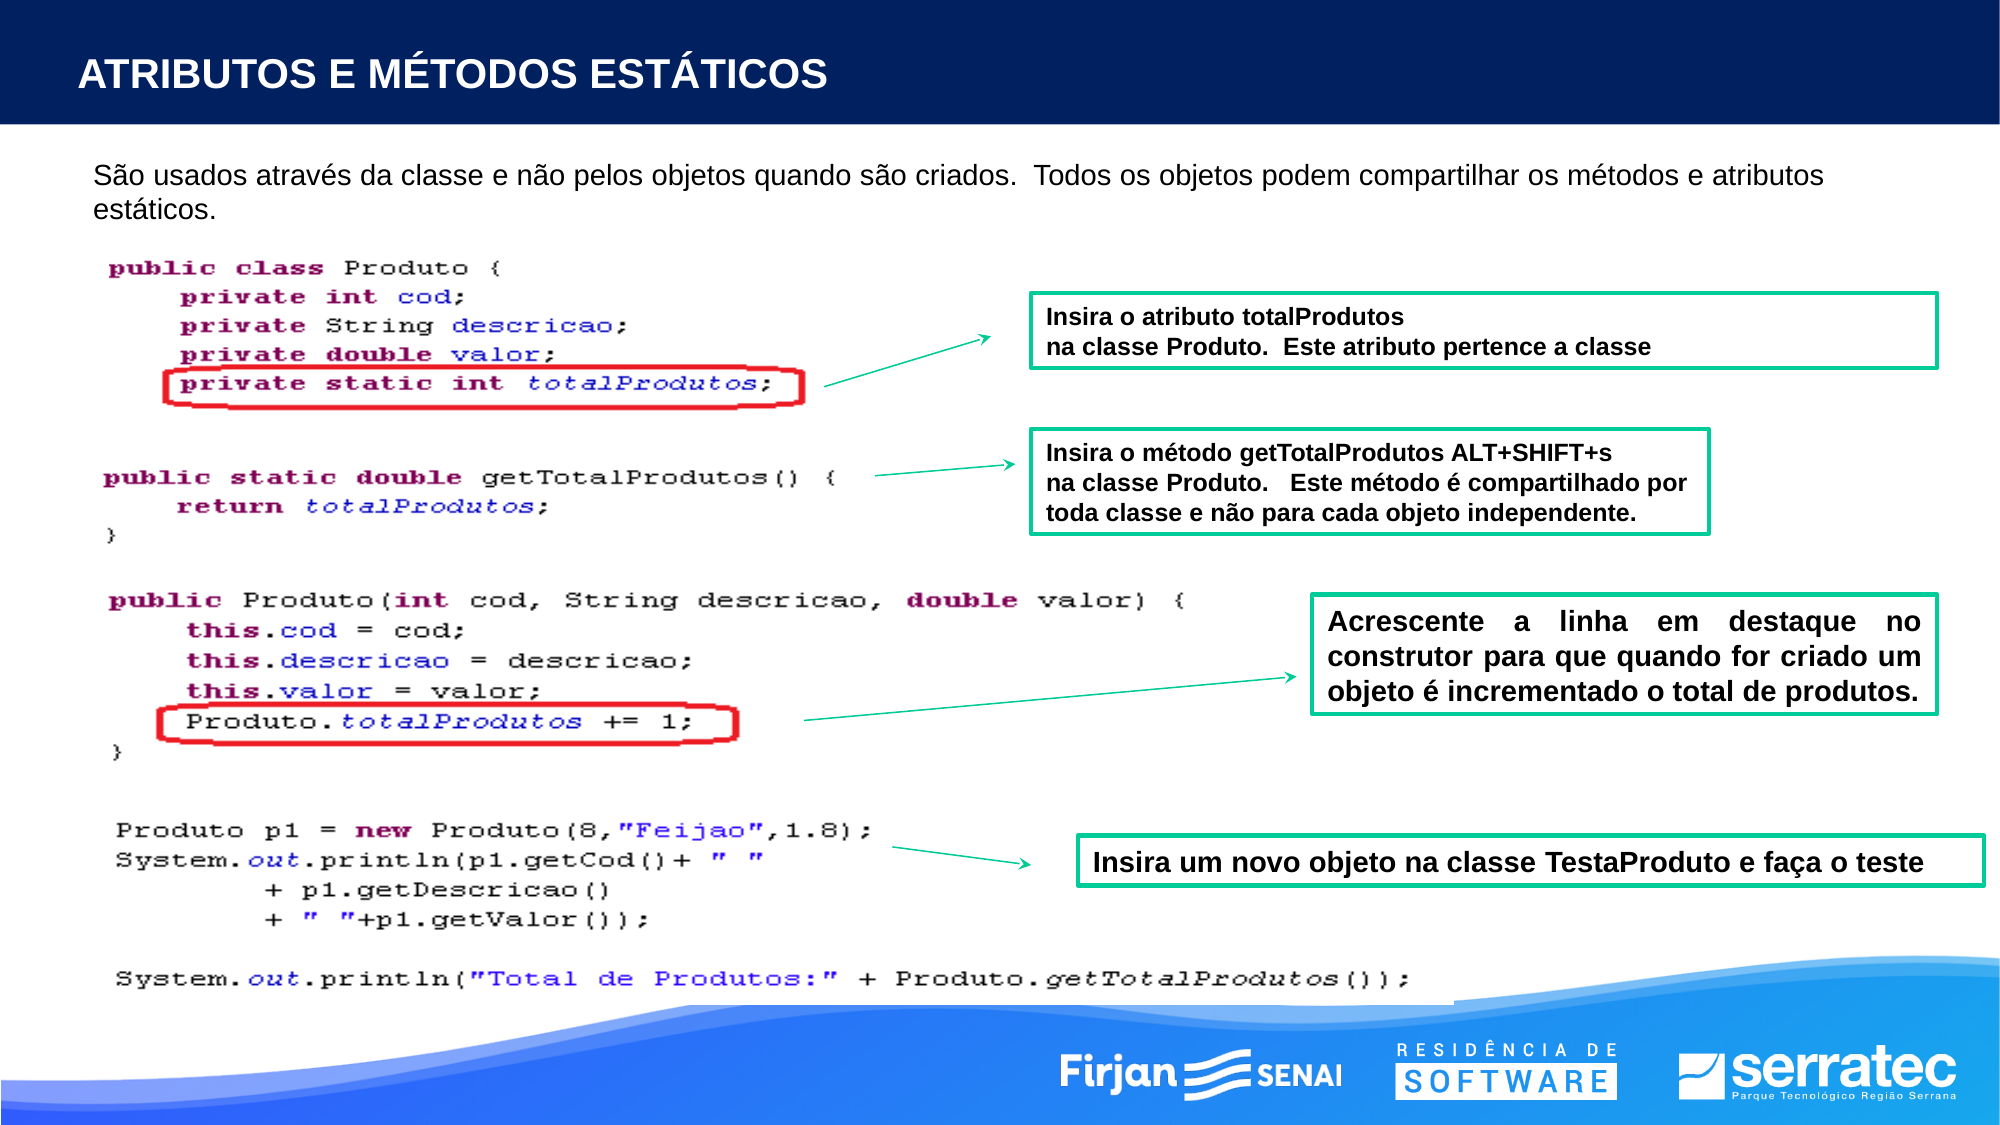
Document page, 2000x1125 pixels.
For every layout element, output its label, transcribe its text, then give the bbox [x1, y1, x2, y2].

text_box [823, 335, 992, 388]
text_box Insira o método getTotalProdutos ALT+SHIFT+s na classe Produto. Este método é compartilhado por toda classe e não para cada objeto independente. [1031, 428, 1709, 534]
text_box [874, 463, 1016, 476]
text_box Insira um novo objeto na classe TestaProduto e faça o teste [1457, 835, 1985, 886]
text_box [892, 846, 1032, 866]
text_box ATRIBUTOS E MÉTODOS ESTÁTICOS [62, 39, 851, 105]
picture [109, 245, 851, 424]
text_box Insira o atributo totalProdutos na classe Produto. Este atributo pertence a classe [1031, 292, 1938, 368]
text_box Acrescente a linha em destaque no construtor para que quando for criado um objeto é incrementado o total de produtos. [1312, 594, 1938, 715]
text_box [803, 676, 1297, 721]
picture [48, 585, 1226, 777]
picture [1, 806, 2000, 1125]
text_box São usados através da classe e não pelos objetos quando são criados. Todos os objetos podem compartilhar os métodos e atributos estáticos. [78, 148, 1875, 234]
picture [48, 452, 895, 559]
